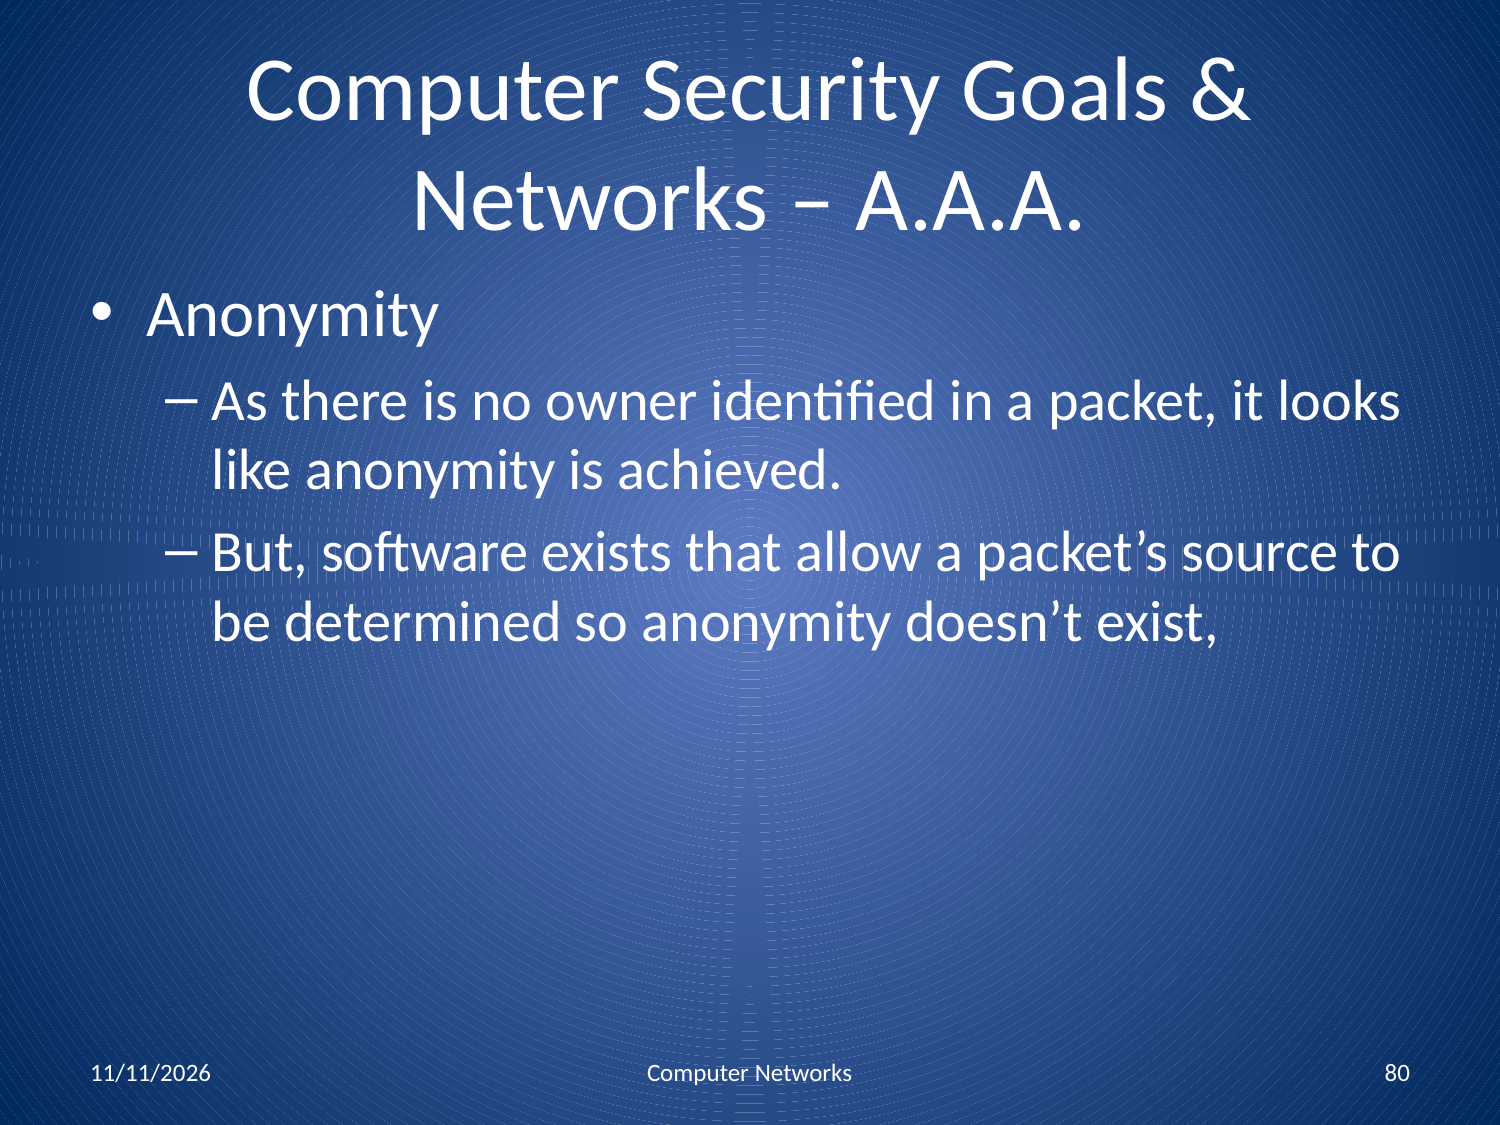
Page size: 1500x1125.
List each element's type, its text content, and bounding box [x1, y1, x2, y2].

footer Computer Networks [512, 1042, 988, 1103]
list Anonymity As there is no owner identified in a packet, it looks like anonymity is achieved. But, software exists that allow a packet’s source to be determined so anonymity doesn’t exist, [74, 262, 1426, 1006]
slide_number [75, 1042, 425, 1103]
slide_number 80 [1074, 1042, 1425, 1103]
title Computer Security Goals & Networks – A.A.A. [74, 44, 1426, 233]
